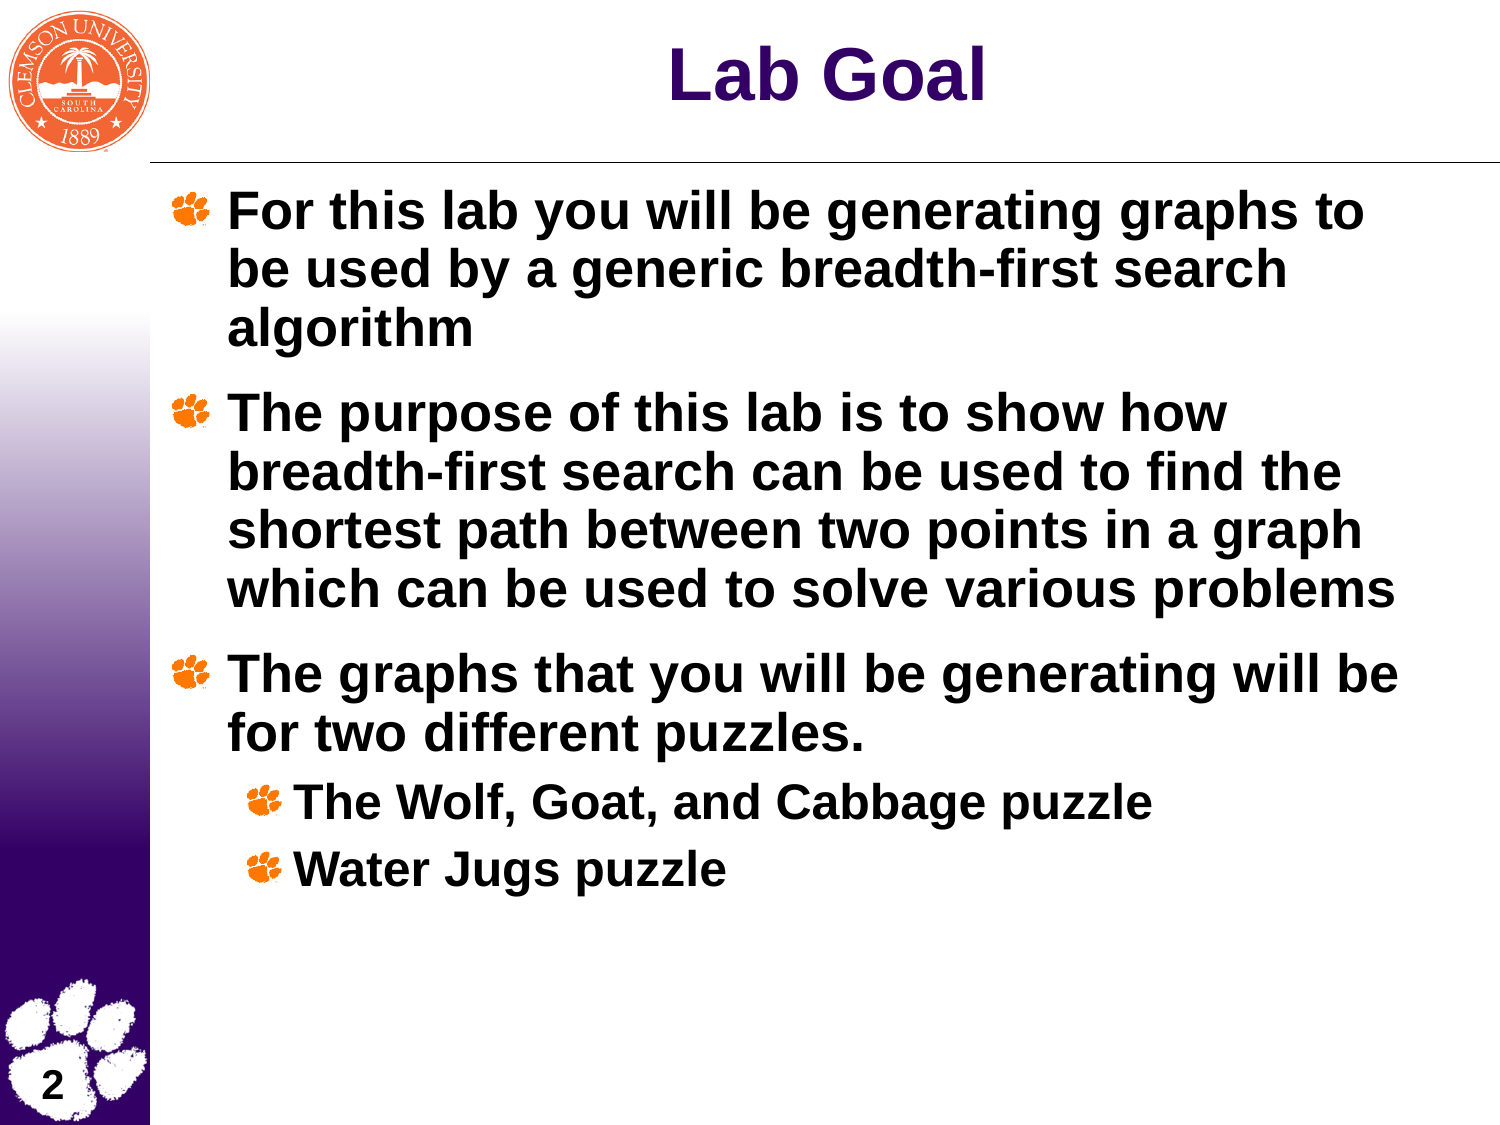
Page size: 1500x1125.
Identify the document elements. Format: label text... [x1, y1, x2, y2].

picture [171, 652, 210, 691]
list For this lab you will be generating graphs to be used by a generic breadth-first search algorithm The purpose of this lab is to show how breadth-first search can be used to find the shortest path between two points in a graph which can be used to solve various problems The graphs that you will be generating will be for two different puzzles. The Wolf, Goat, and Cabbage puzzle Water Jugs puzzle [156, 174, 1438, 1100]
picture [171, 189, 210, 228]
title Lab Goal [156, 5, 1500, 150]
picture [246, 849, 282, 885]
picture [0, 974, 150, 1125]
picture [8, 10, 150, 152]
picture [171, 391, 210, 430]
picture [246, 782, 282, 818]
